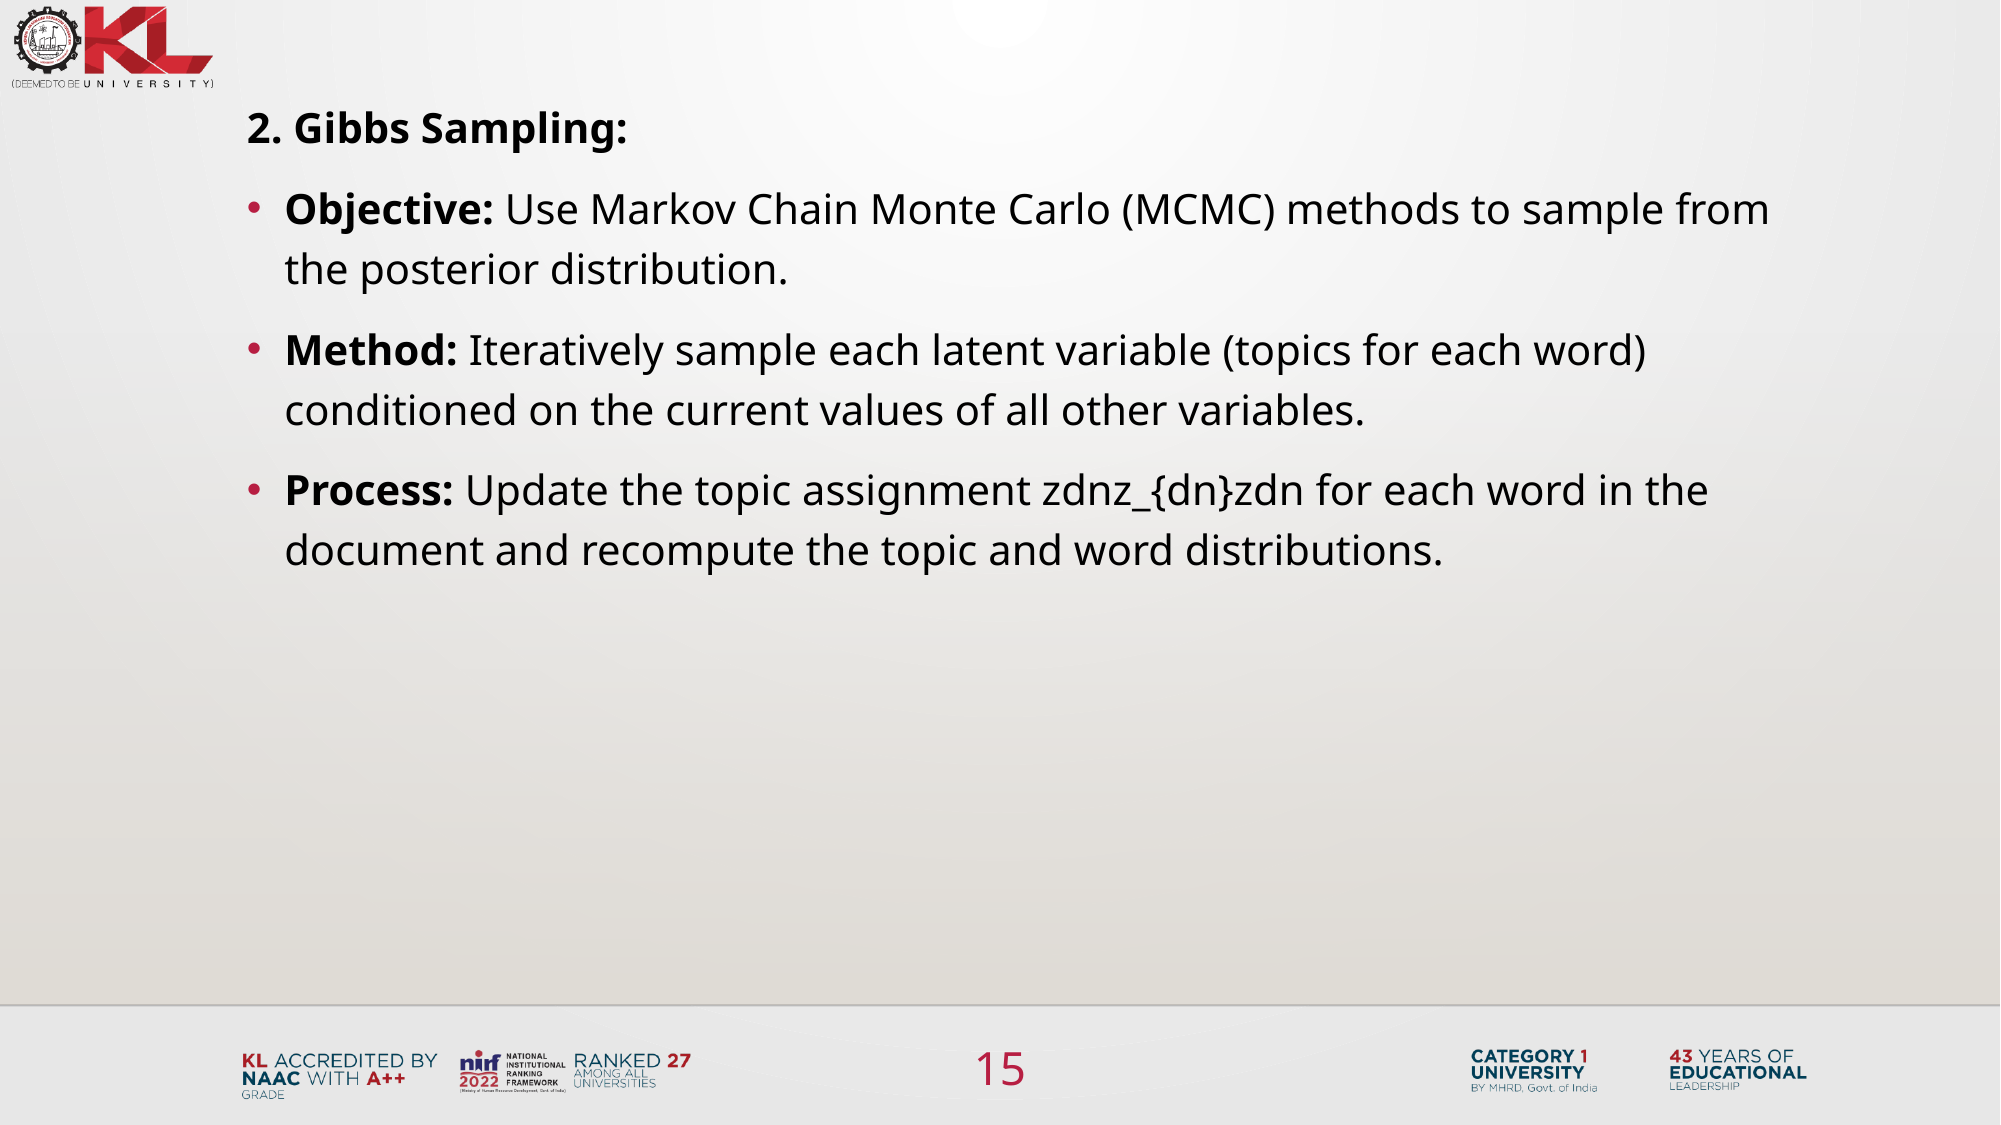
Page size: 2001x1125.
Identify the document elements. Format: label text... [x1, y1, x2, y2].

picture [12, 5, 213, 88]
slide_number 15 [933, 1031, 1067, 1115]
picture [238, 1045, 716, 1103]
picture [1447, 1045, 1814, 1101]
list 2. Gibbs Sampling: Objective: Use Markov Chain Monte Carlo (MCMC) methods to sample from the posterior distribution. Method: Iteratively sample each latent variable (topics for each word) conditioned on the current values of all other variables. Process: Update the topic assignment zdnz_{dn}zdn​ for each word in the document and recompute the topic and word distributions. [231, 84, 1834, 945]
